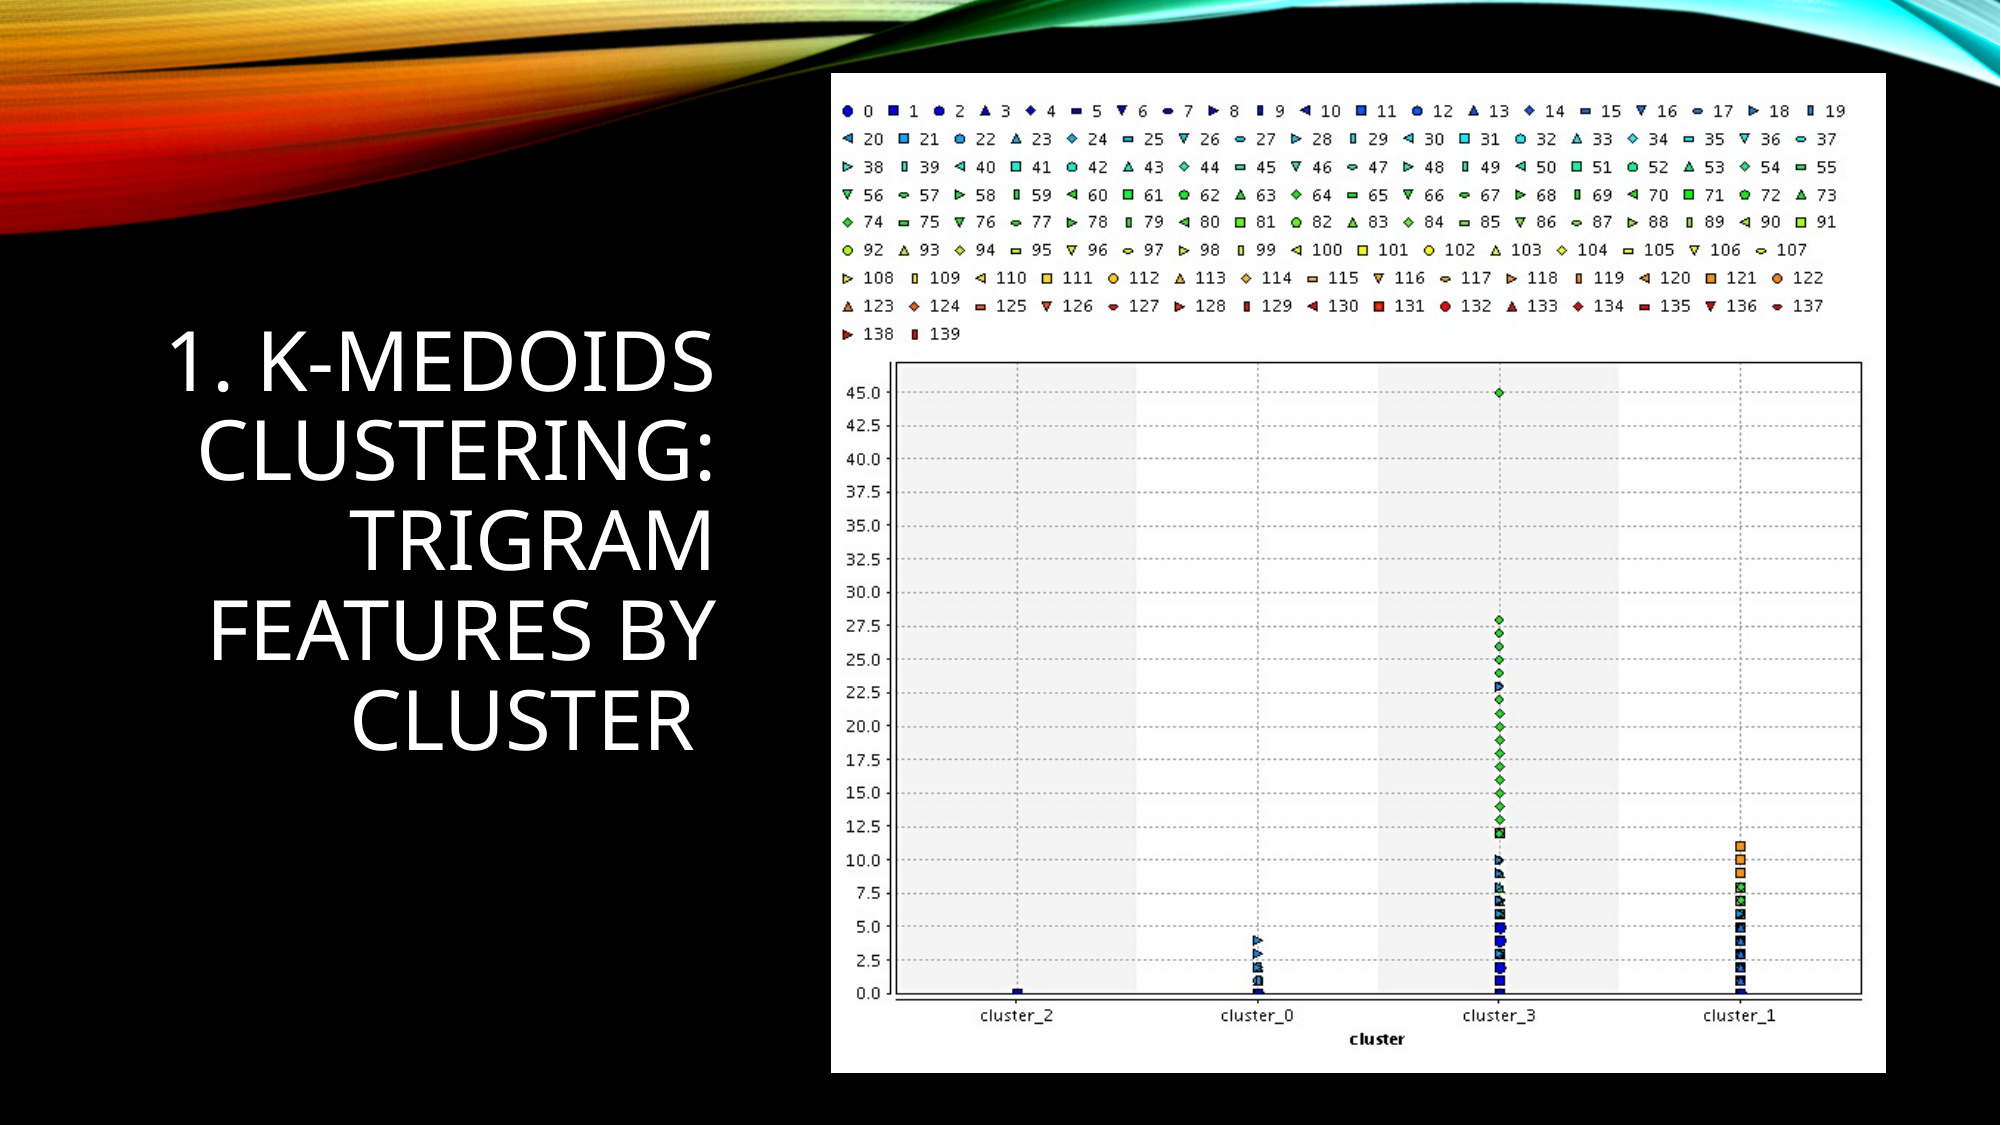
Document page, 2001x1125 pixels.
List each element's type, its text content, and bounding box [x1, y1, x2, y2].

title 1. k-medoids Clustering: Trigram Features by Cluster [39, 100, 732, 987]
picture [0, 0, 2000, 1074]
